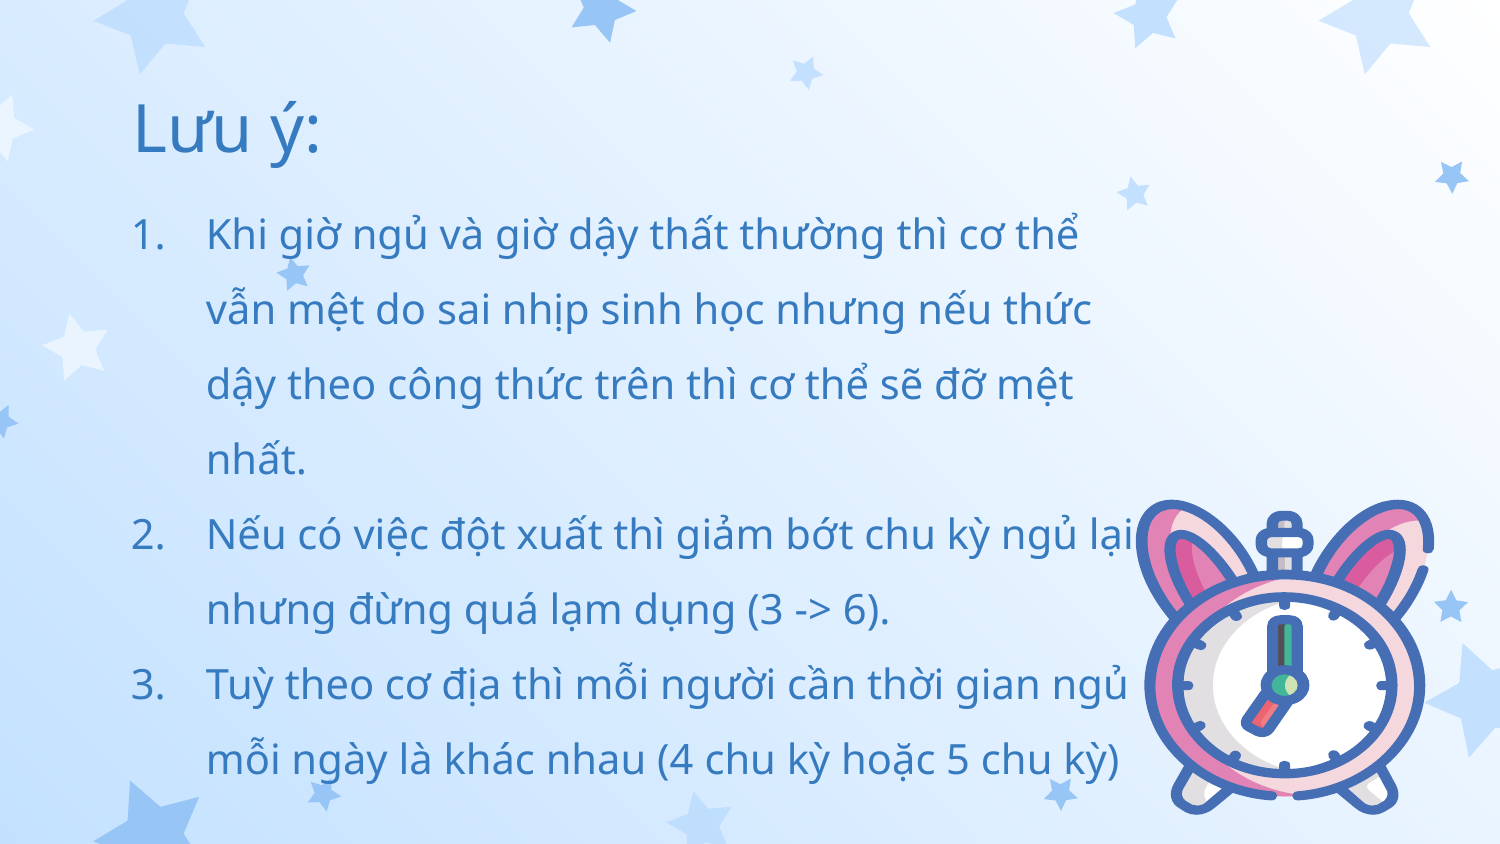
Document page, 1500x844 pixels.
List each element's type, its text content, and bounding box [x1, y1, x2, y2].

title Lưu ý: [117, 70, 1383, 148]
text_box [1111, 499, 1466, 815]
text_box [789, 56, 824, 91]
text_box Khi giờ ngủ và giờ dậy thất thường thì cơ thể vẫn mệt do sai nhịp sinh học nhưng nếu thức dậy theo công thức trên thì cơ thể sẽ đỡ mệt nhất. Nếu có việc đột xuất thì giảm bớt chu kỳ ngủ lại nhưng đừng quá lạm dụng (3 -> 6). Tuỳ theo cơ địa thì mỗi người cần thời gian ngủ mỗi ngày là khác nhau (4 chu kỳ hoặc 5 chu kỳ) [115, 175, 1169, 791]
